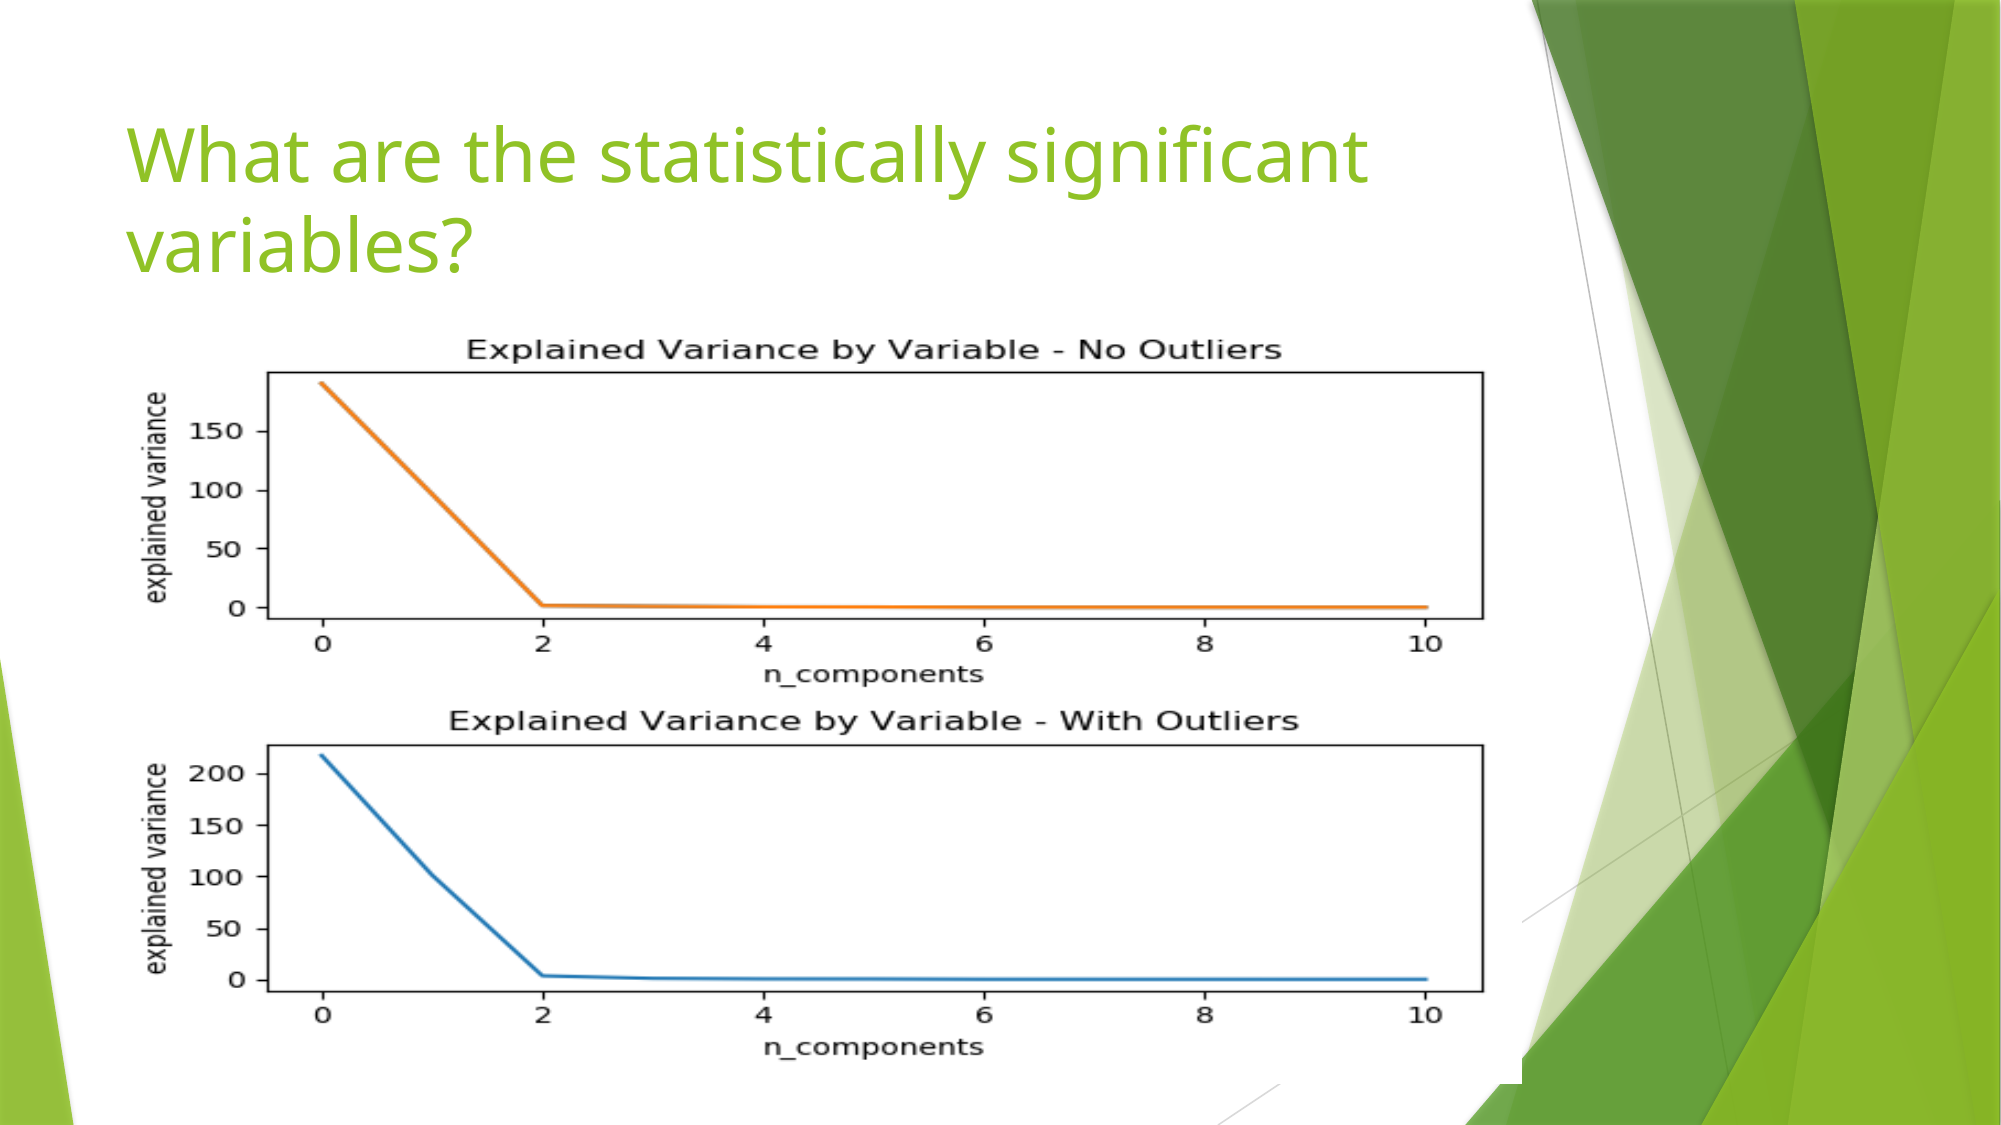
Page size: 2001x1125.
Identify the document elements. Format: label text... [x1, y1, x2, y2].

title What are the statistically significant variables? [111, 99, 1522, 316]
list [110, 316, 1522, 1085]
